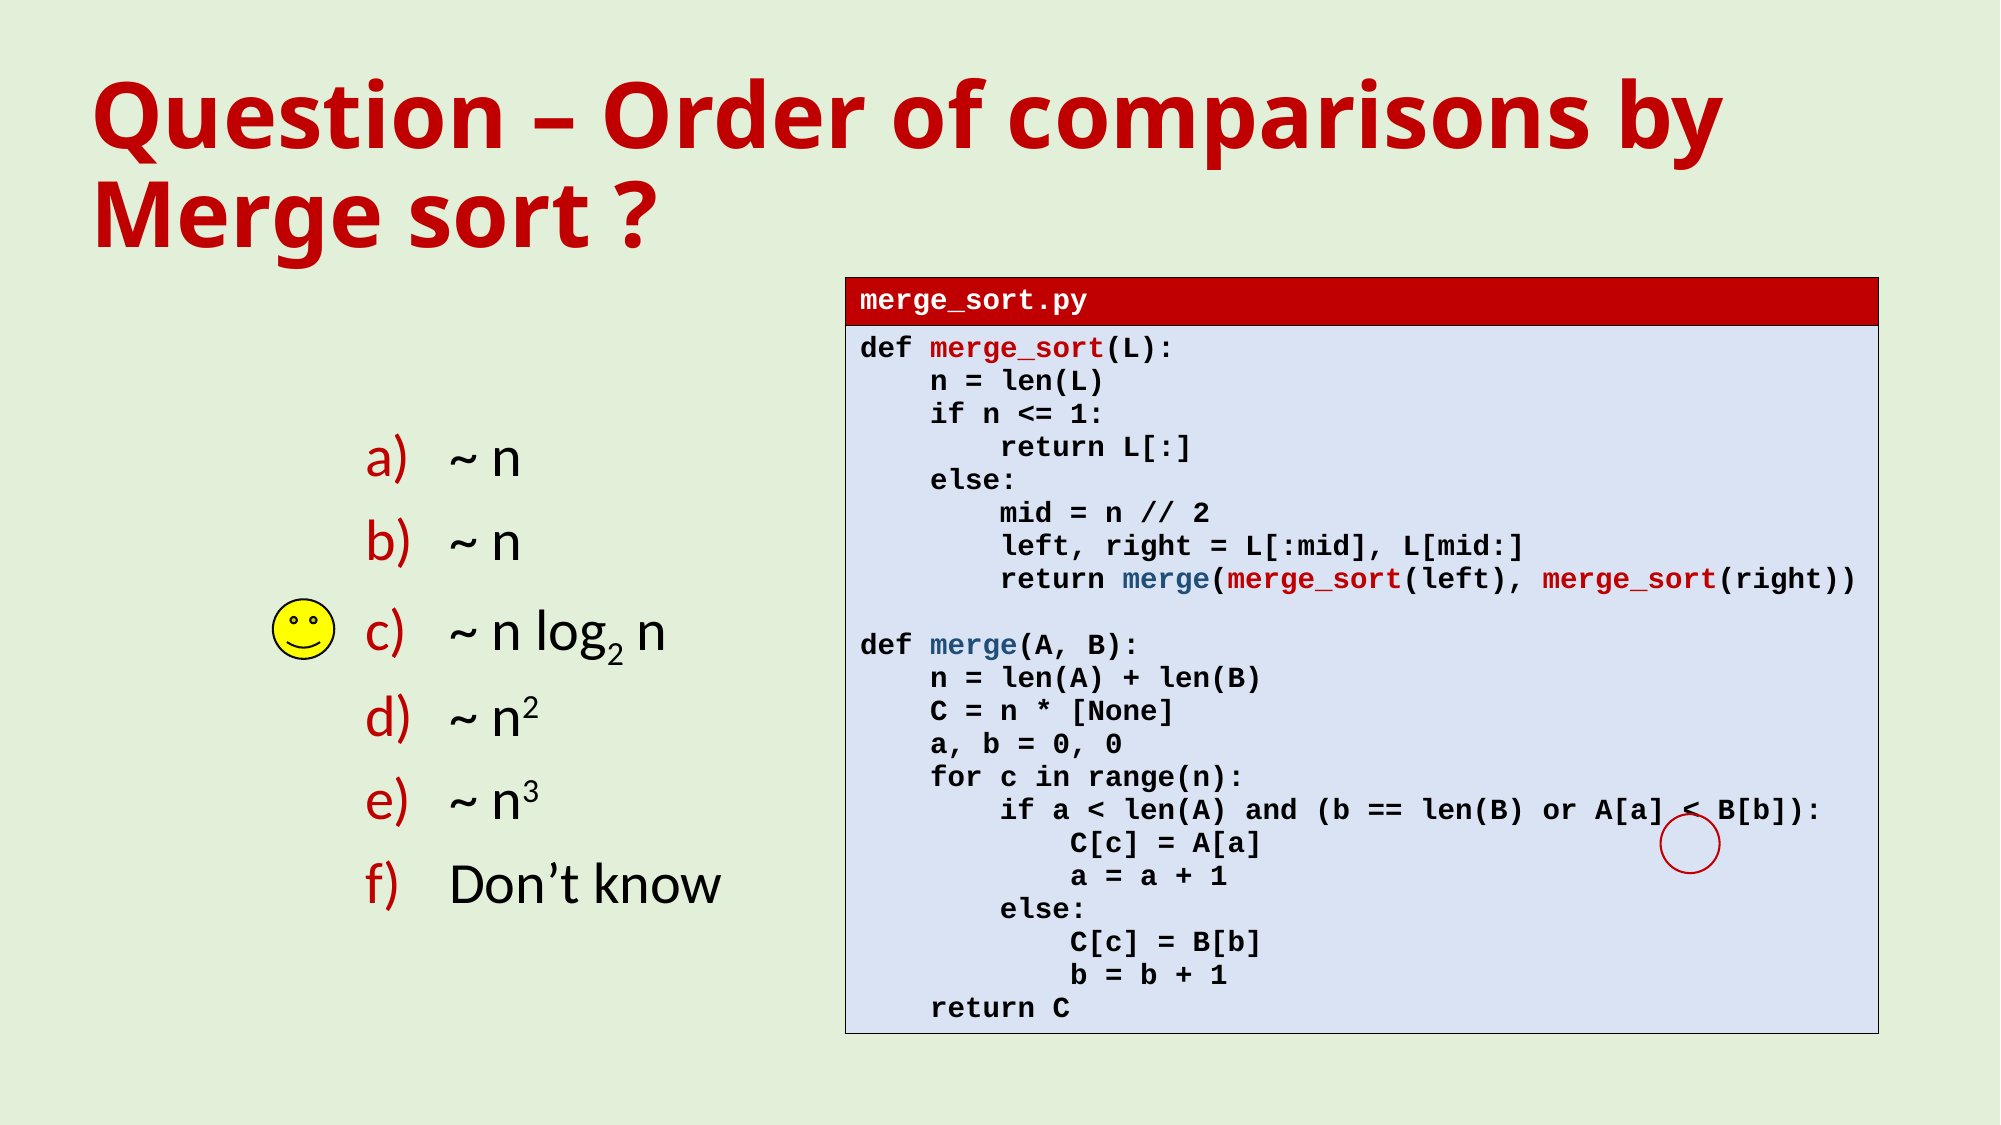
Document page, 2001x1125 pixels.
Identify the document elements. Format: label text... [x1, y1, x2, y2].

text_box [1659, 813, 1721, 875]
title Question – Order of comparisons by Merge sort ? [75, 59, 1933, 278]
table_cell def merge_sort(L): n = len(L) if n <= 1: return L[:] else: mid = n // 2 left, right = L[:mid], L[mid:] return merge(merge_sort(left), merge_sort(right)) def merge(A, B): n = len(A) + len(B) C = n * [None] a, b = 0, 0 for c in range(n): if a < len(A) and (b == len(B) or A[a] < B[b]): C[c] = A[a] a = a + 1 else: C[c] = B[b] b = b + 1 return C [846, 326, 1878, 1033]
table_header merge_sort.py [846, 278, 1878, 325]
text_box [271, 598, 336, 660]
